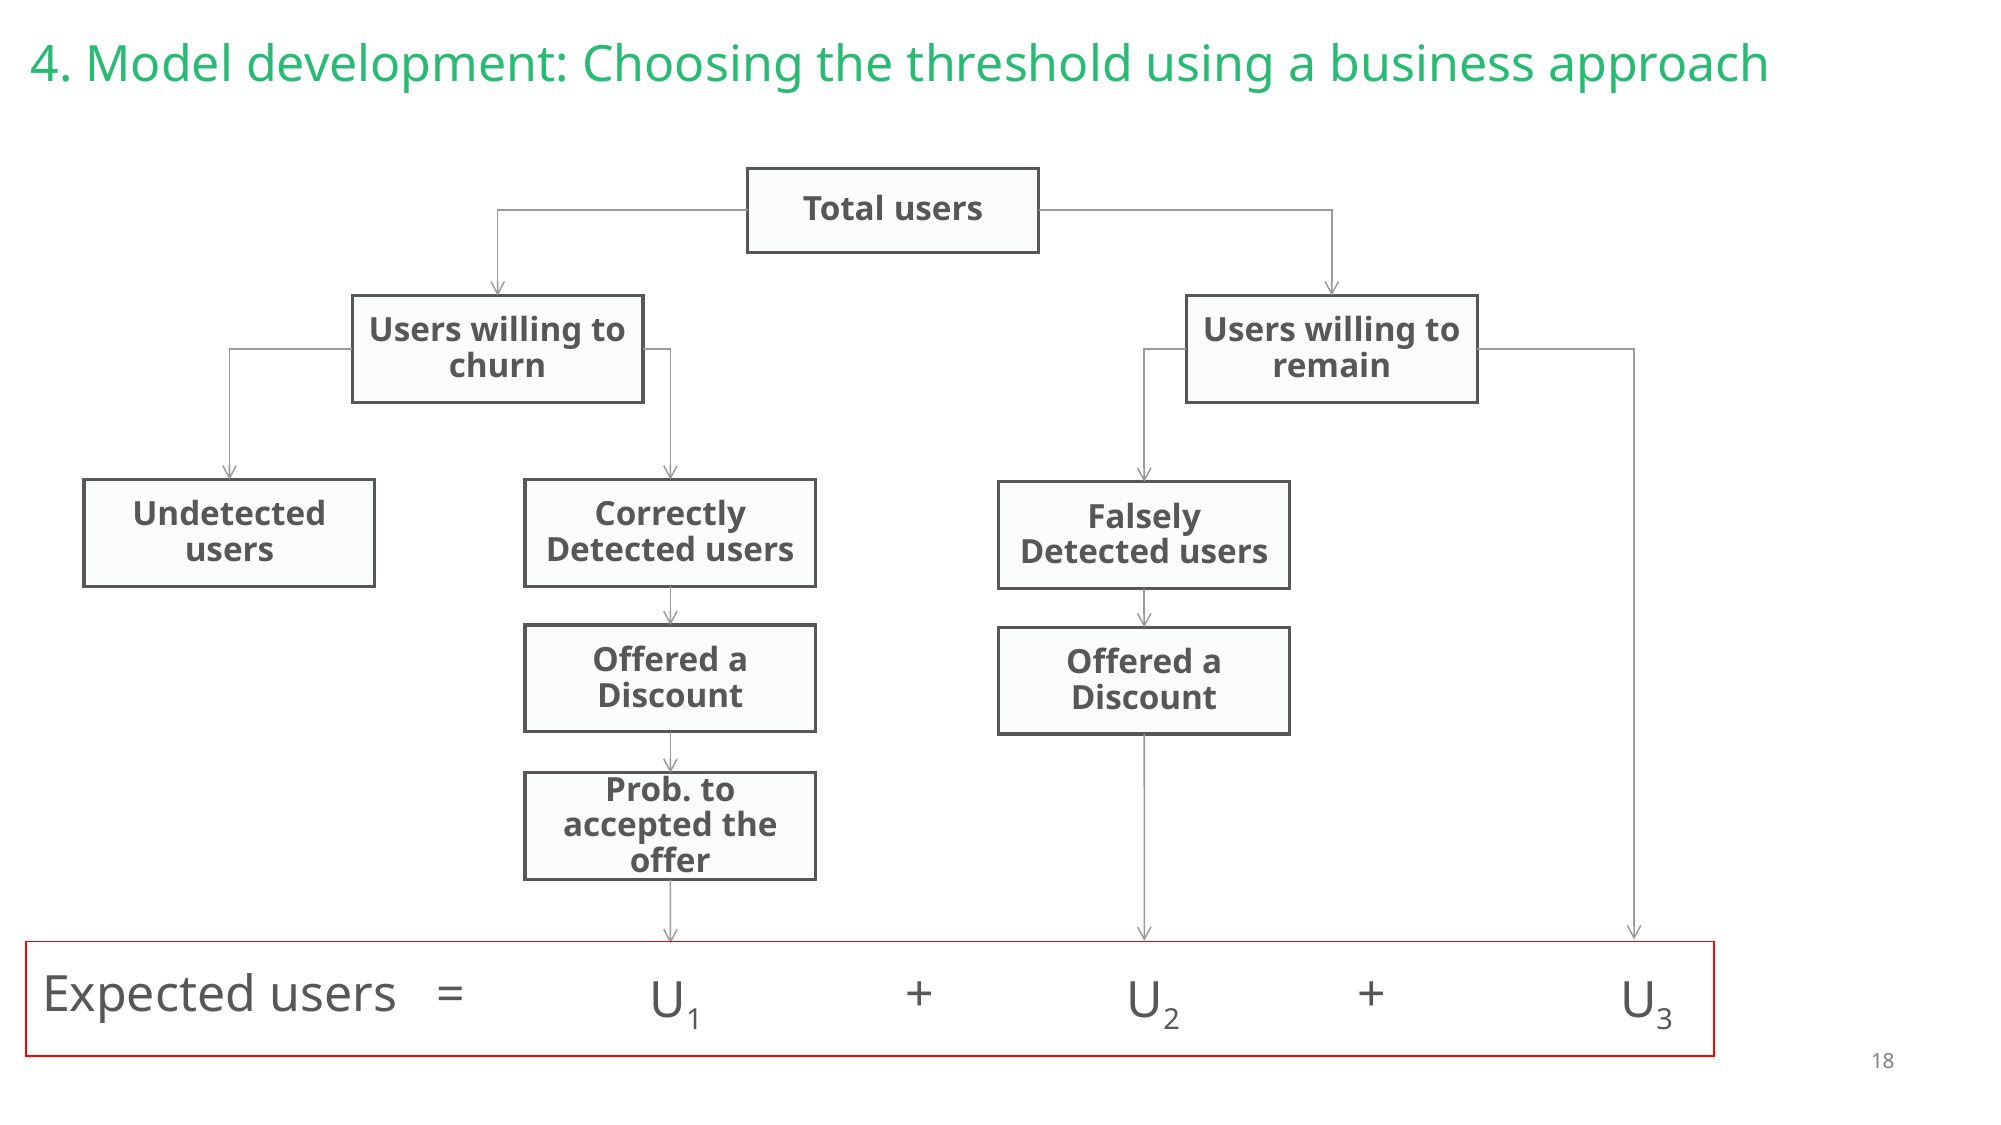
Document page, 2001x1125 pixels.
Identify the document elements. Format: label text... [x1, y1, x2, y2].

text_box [1038, 209, 1333, 296]
text_box Users willing to churn [351, 295, 644, 403]
text_box Offered a Discount [524, 624, 817, 733]
text_box Falsely Detected users [998, 481, 1291, 589]
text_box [1143, 348, 1187, 482]
text_box [25, 940, 1715, 1057]
text_box Correctly Detected users [524, 479, 817, 587]
text_box 4. Model development: Choosing the threshold using a business approach [30, 38, 1824, 93]
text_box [1476, 348, 1635, 940]
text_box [642, 348, 671, 480]
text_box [497, 209, 748, 296]
text_box Prob. to accepted the offer [524, 772, 817, 880]
text_box Total users [747, 167, 1039, 253]
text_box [229, 348, 353, 480]
text_box Users willing to remain [1185, 295, 1478, 403]
text_box Offered a Discount [998, 626, 1291, 735]
text_box Undetected users [83, 479, 376, 587]
